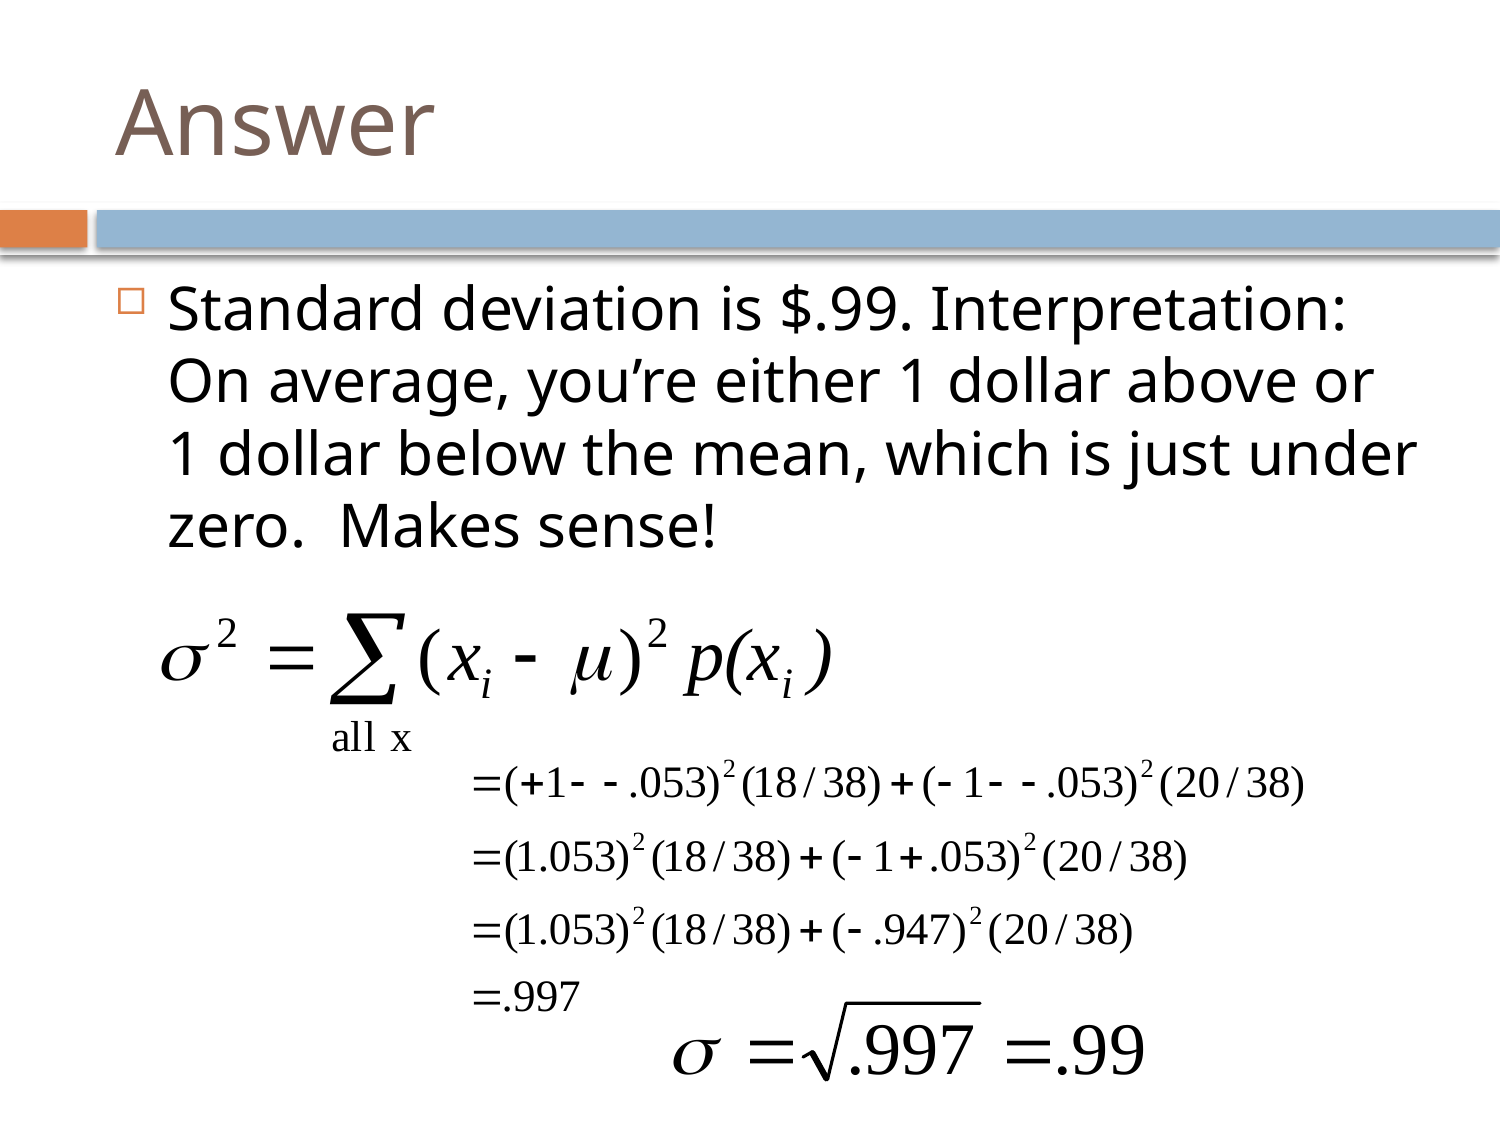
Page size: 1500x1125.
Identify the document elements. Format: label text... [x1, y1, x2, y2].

title Answer [100, 37, 1438, 200]
list Standard deviation is $.99. Interpretation: On average, you’re either 1 dollar above or 1 dollar below the mean, which is just under zero. Makes sense! [100, 262, 1438, 1000]
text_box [149, 599, 845, 768]
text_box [462, 749, 1313, 1021]
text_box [662, 987, 1159, 1099]
